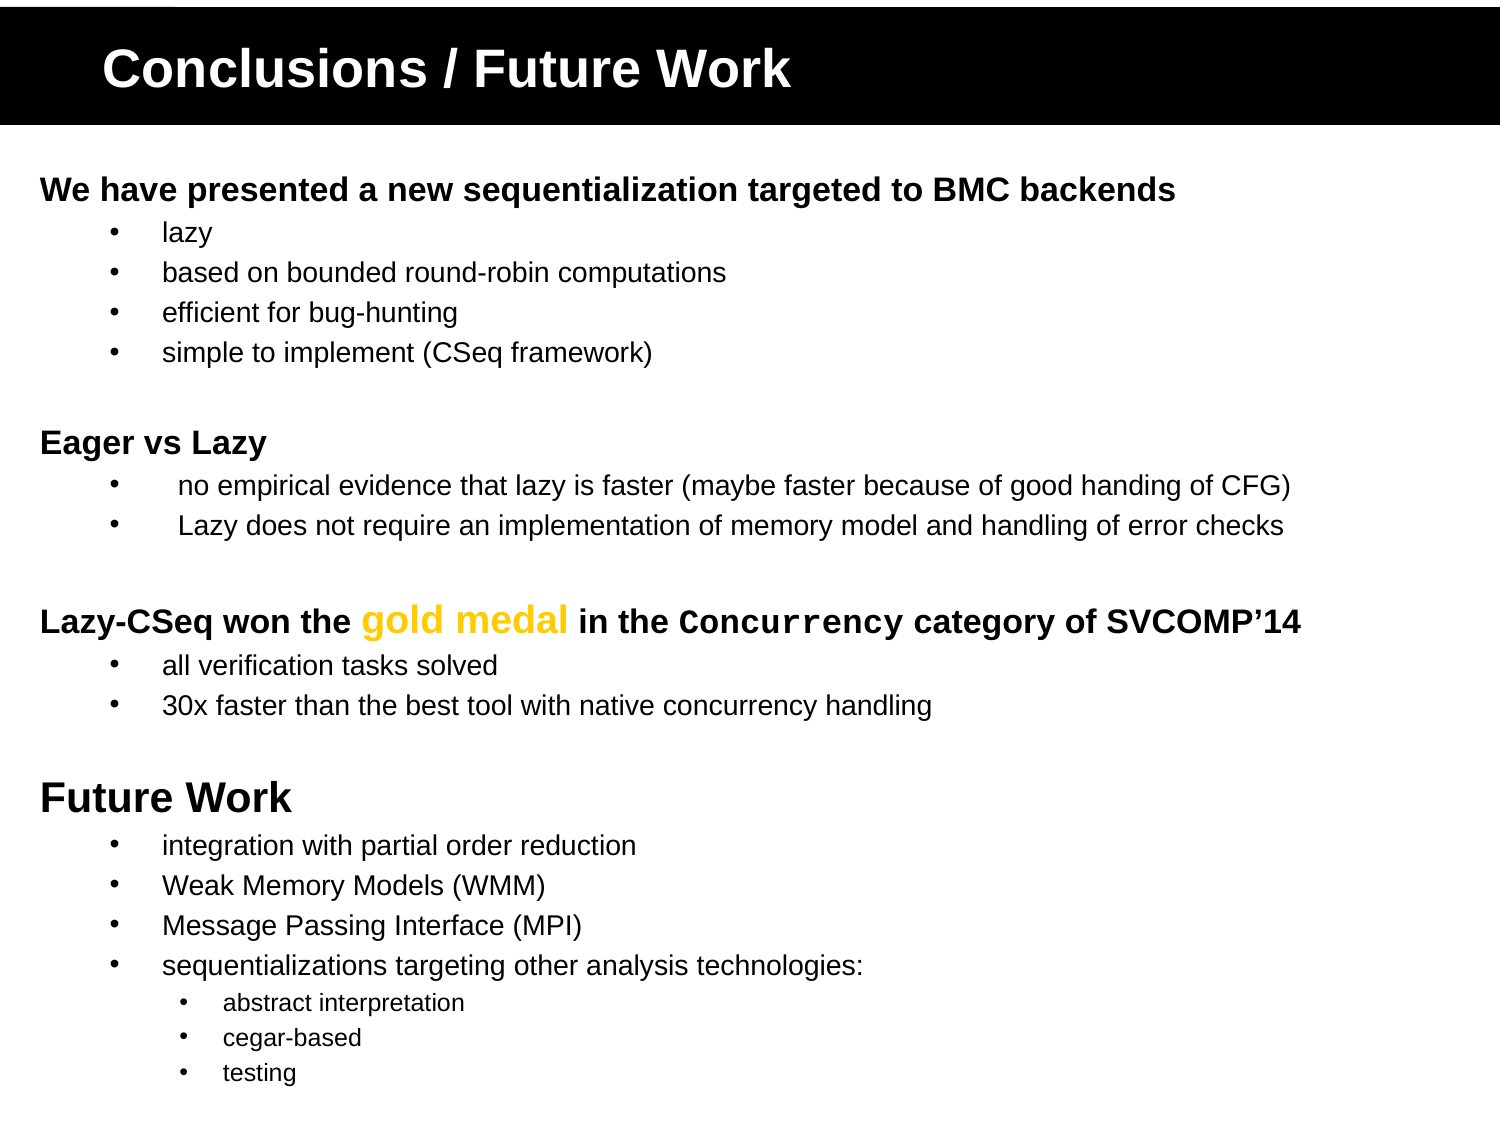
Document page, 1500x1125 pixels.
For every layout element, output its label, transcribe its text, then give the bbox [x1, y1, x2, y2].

list We have presented a new sequentialization targeted to BMC backends lazy based on bounded round-robin computations efficient for bug-hunting simple to implement (CSeq framework) Eager vs Lazy no empirical evidence that lazy is faster (maybe faster because of good handing of CFG) Lazy does not require an implementation of memory model and handling of error checks Lazy-CSeq won the gold medal in the Concurrency category of SVCOMP’14 all verification tasks solved 30x faster than the best tool with native concurrency handling Future Work integration with partial order reduction Weak Memory Models (WMM) Message Passing Interface (MPI) sequentializations targeting other analysis technologies: abstract interpretation cegar-based testing [24, 160, 1475, 1098]
title Conclusions / Future Work [87, 7, 1500, 125]
